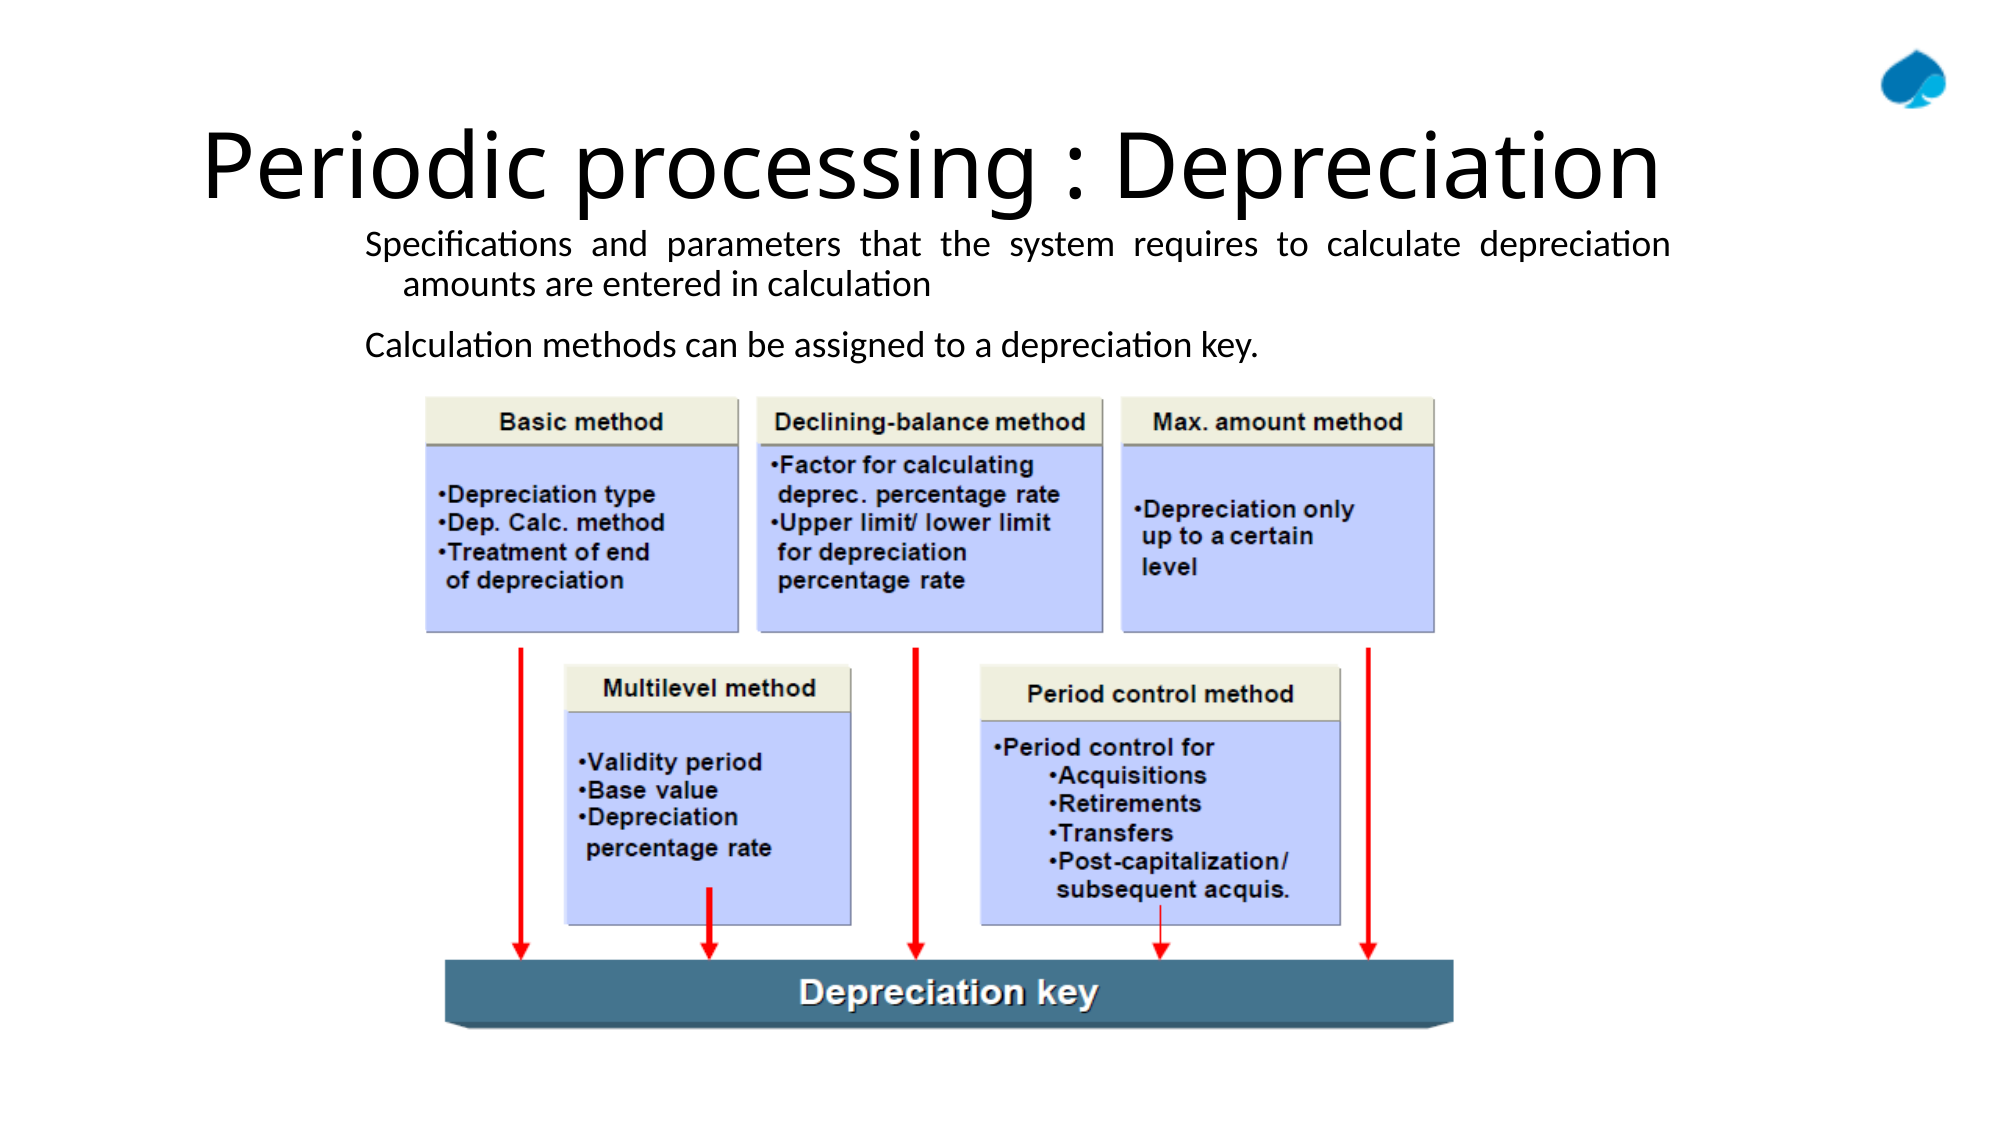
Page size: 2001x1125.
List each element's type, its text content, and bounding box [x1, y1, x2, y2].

title Periodic processing : Depreciation [137, 59, 1863, 278]
list Specifications and parameters that the system requires to calculate depreciation amounts are entered in calculation Calculation methods can be assigned to a depreciation key. [350, 216, 1688, 392]
picture [1842, 23, 1970, 137]
picture [424, 395, 1457, 1034]
